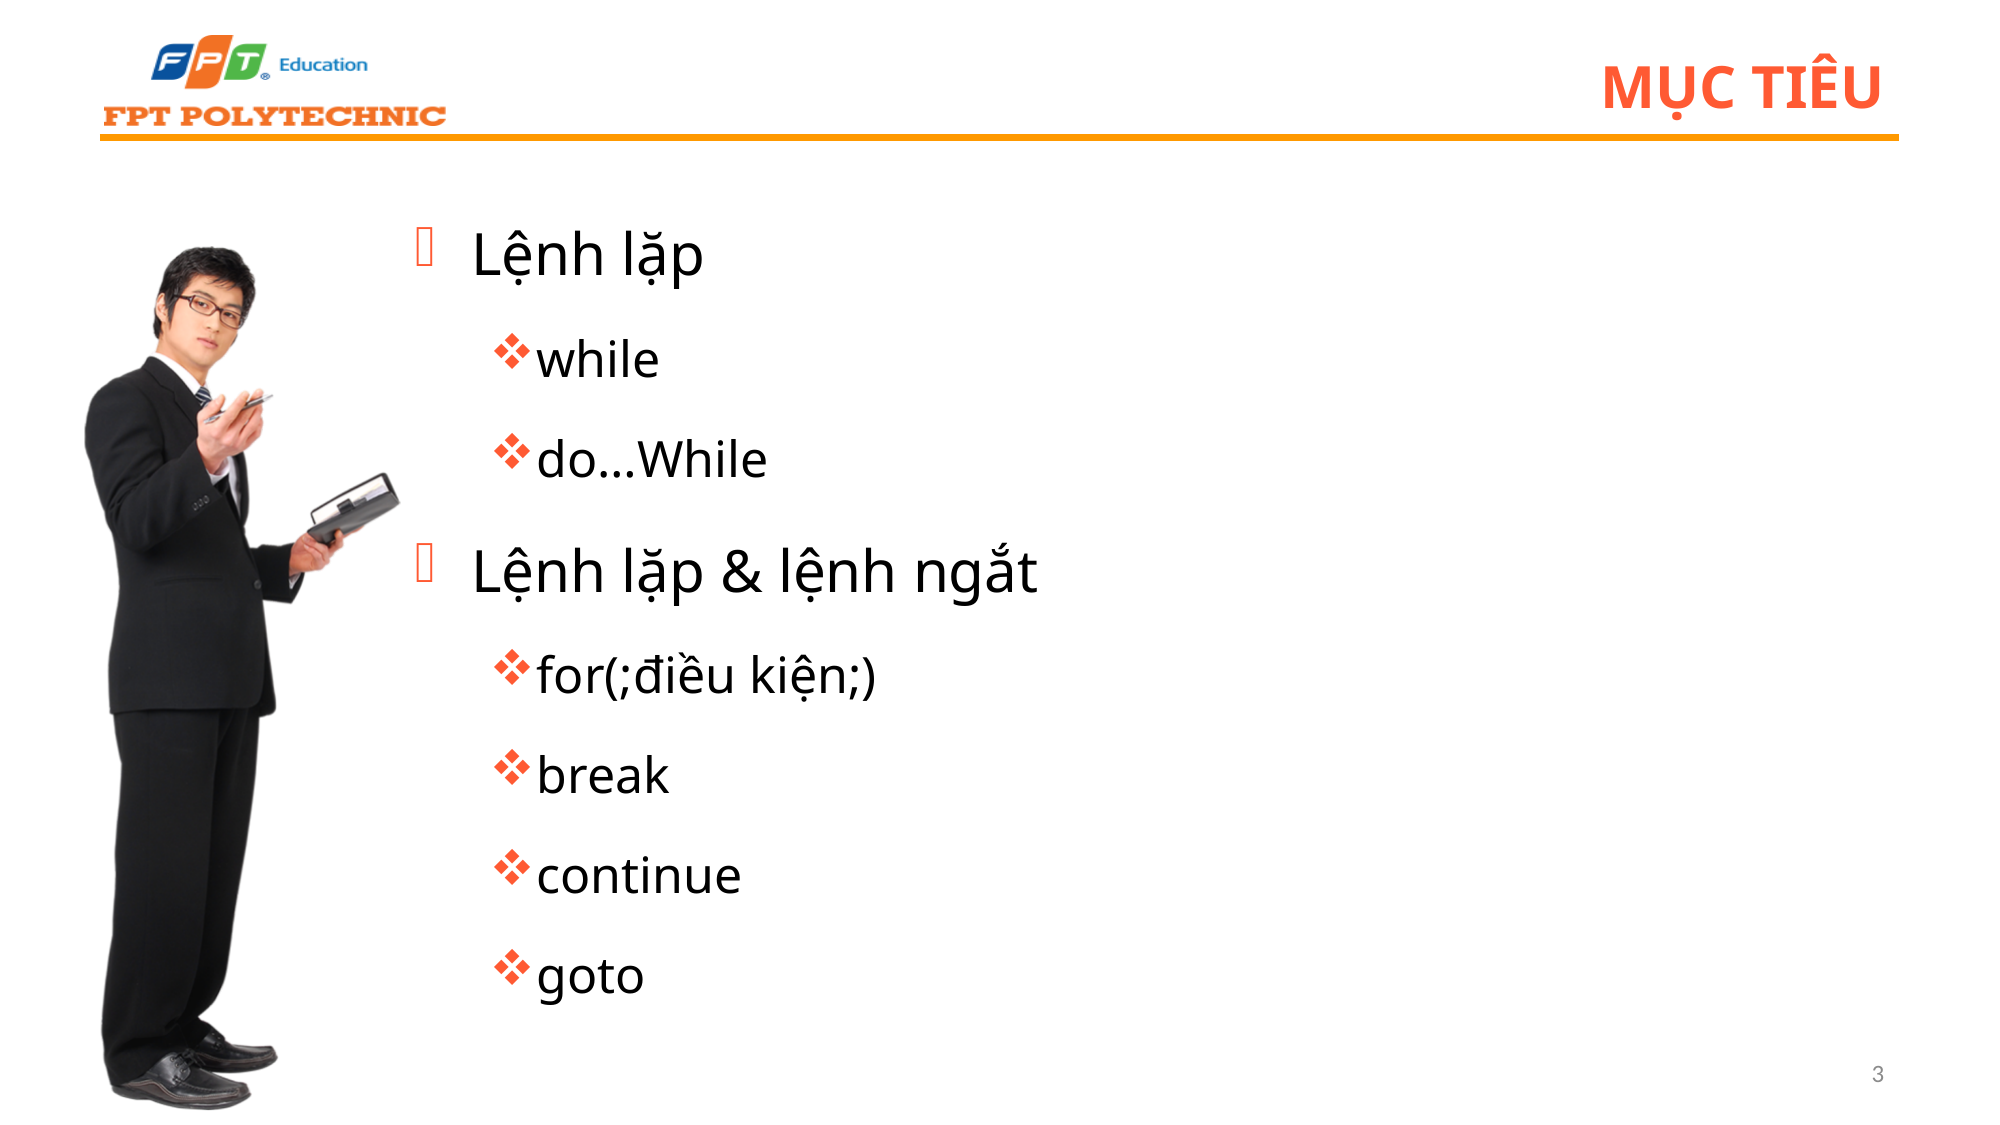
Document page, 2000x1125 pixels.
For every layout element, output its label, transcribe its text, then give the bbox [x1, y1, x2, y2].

title Mục tiêu [449, 45, 1900, 125]
picture [104, 35, 450, 126]
list Lệnh lặp while do…While Lệnh lặp & lệnh ngắt for(;điều kiện;) break continue goto [399, 174, 1900, 1038]
slide_number 3 [1432, 1042, 1900, 1103]
picture [49, 246, 431, 1125]
